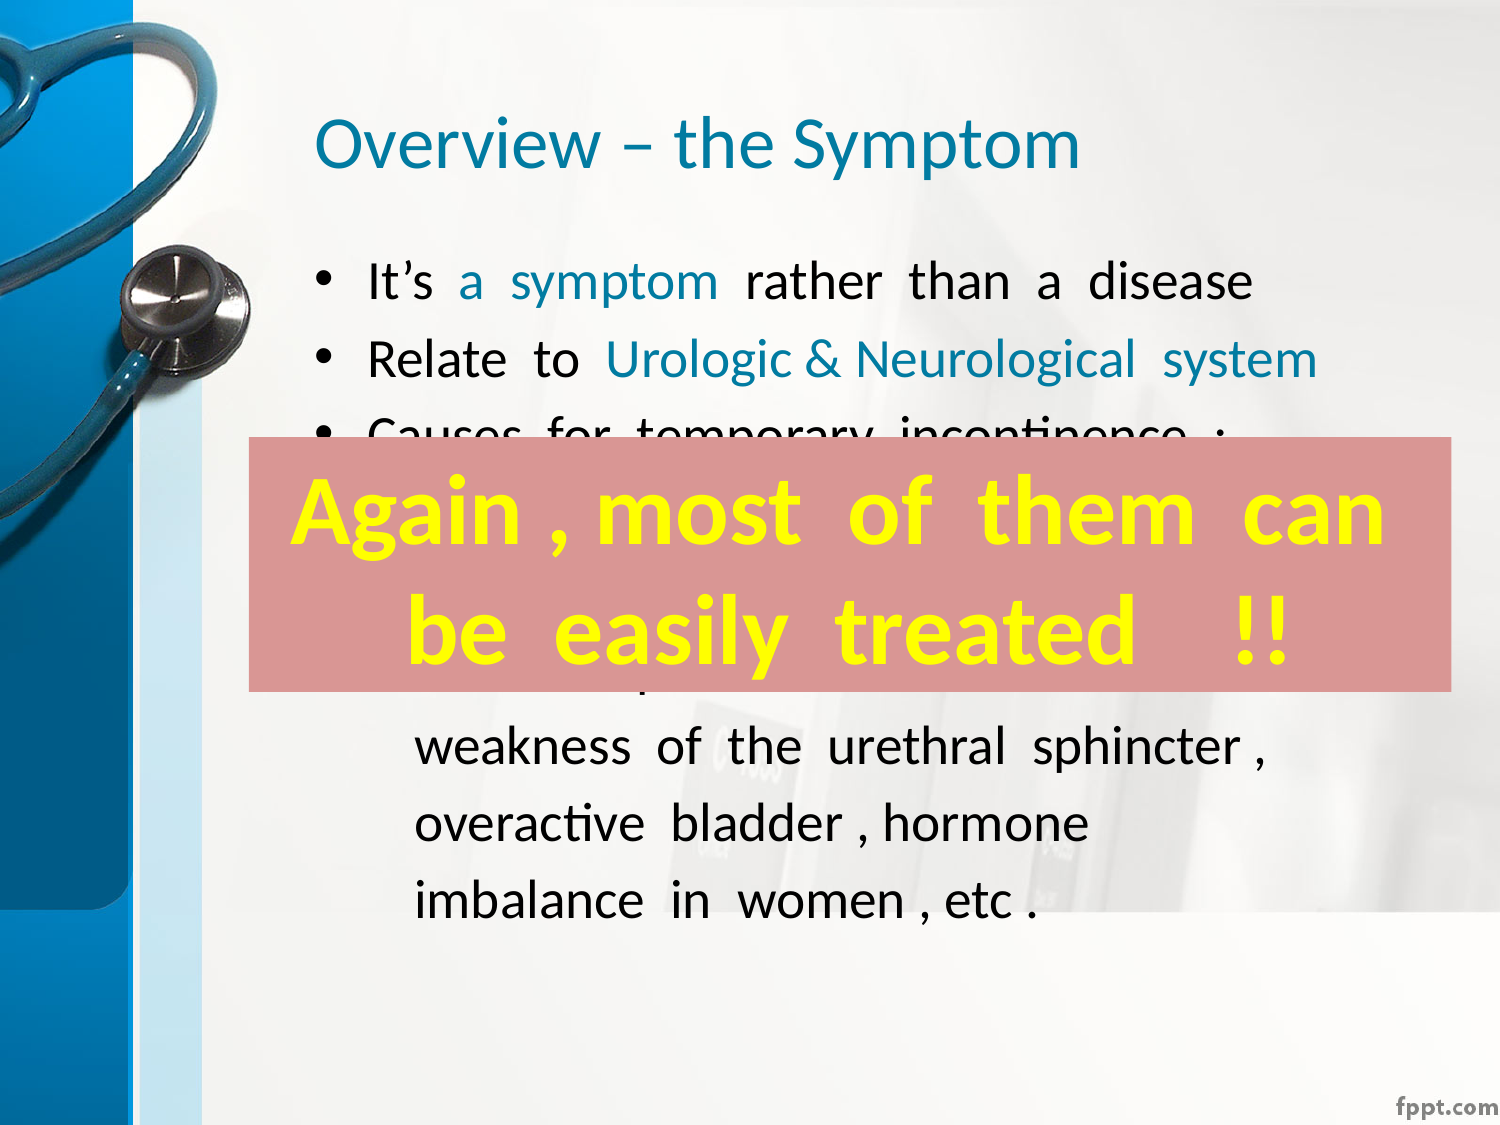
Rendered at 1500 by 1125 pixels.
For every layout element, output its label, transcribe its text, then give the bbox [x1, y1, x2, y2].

list It’s a symptom rather than a disease Relate to Urologic & Neurological system Causes for temporary incontinence : urinary tract infection , vaginal infection , constipation , etc . Causes for persistent incontinence : weakness of the urethral sphincter , overactive bladder , hormone imbalance in women , etc . [299, 692, 1400, 939]
list It’s a symptom rather than a disease Relate to Urologic & Neurological system Causes for temporary incontinence : urinary tract infection , vaginal infection , constipation , etc . Causes for persistent incontinence : weakness of the urethral sphincter , overactive bladder , hormone imbalance in women , etc . [299, 236, 1400, 437]
text_box Again , most of them can be easily treated !! [248, 437, 1452, 692]
title Overview – the Symptom [299, 45, 1400, 233]
picture [0, 0, 1500, 1125]
